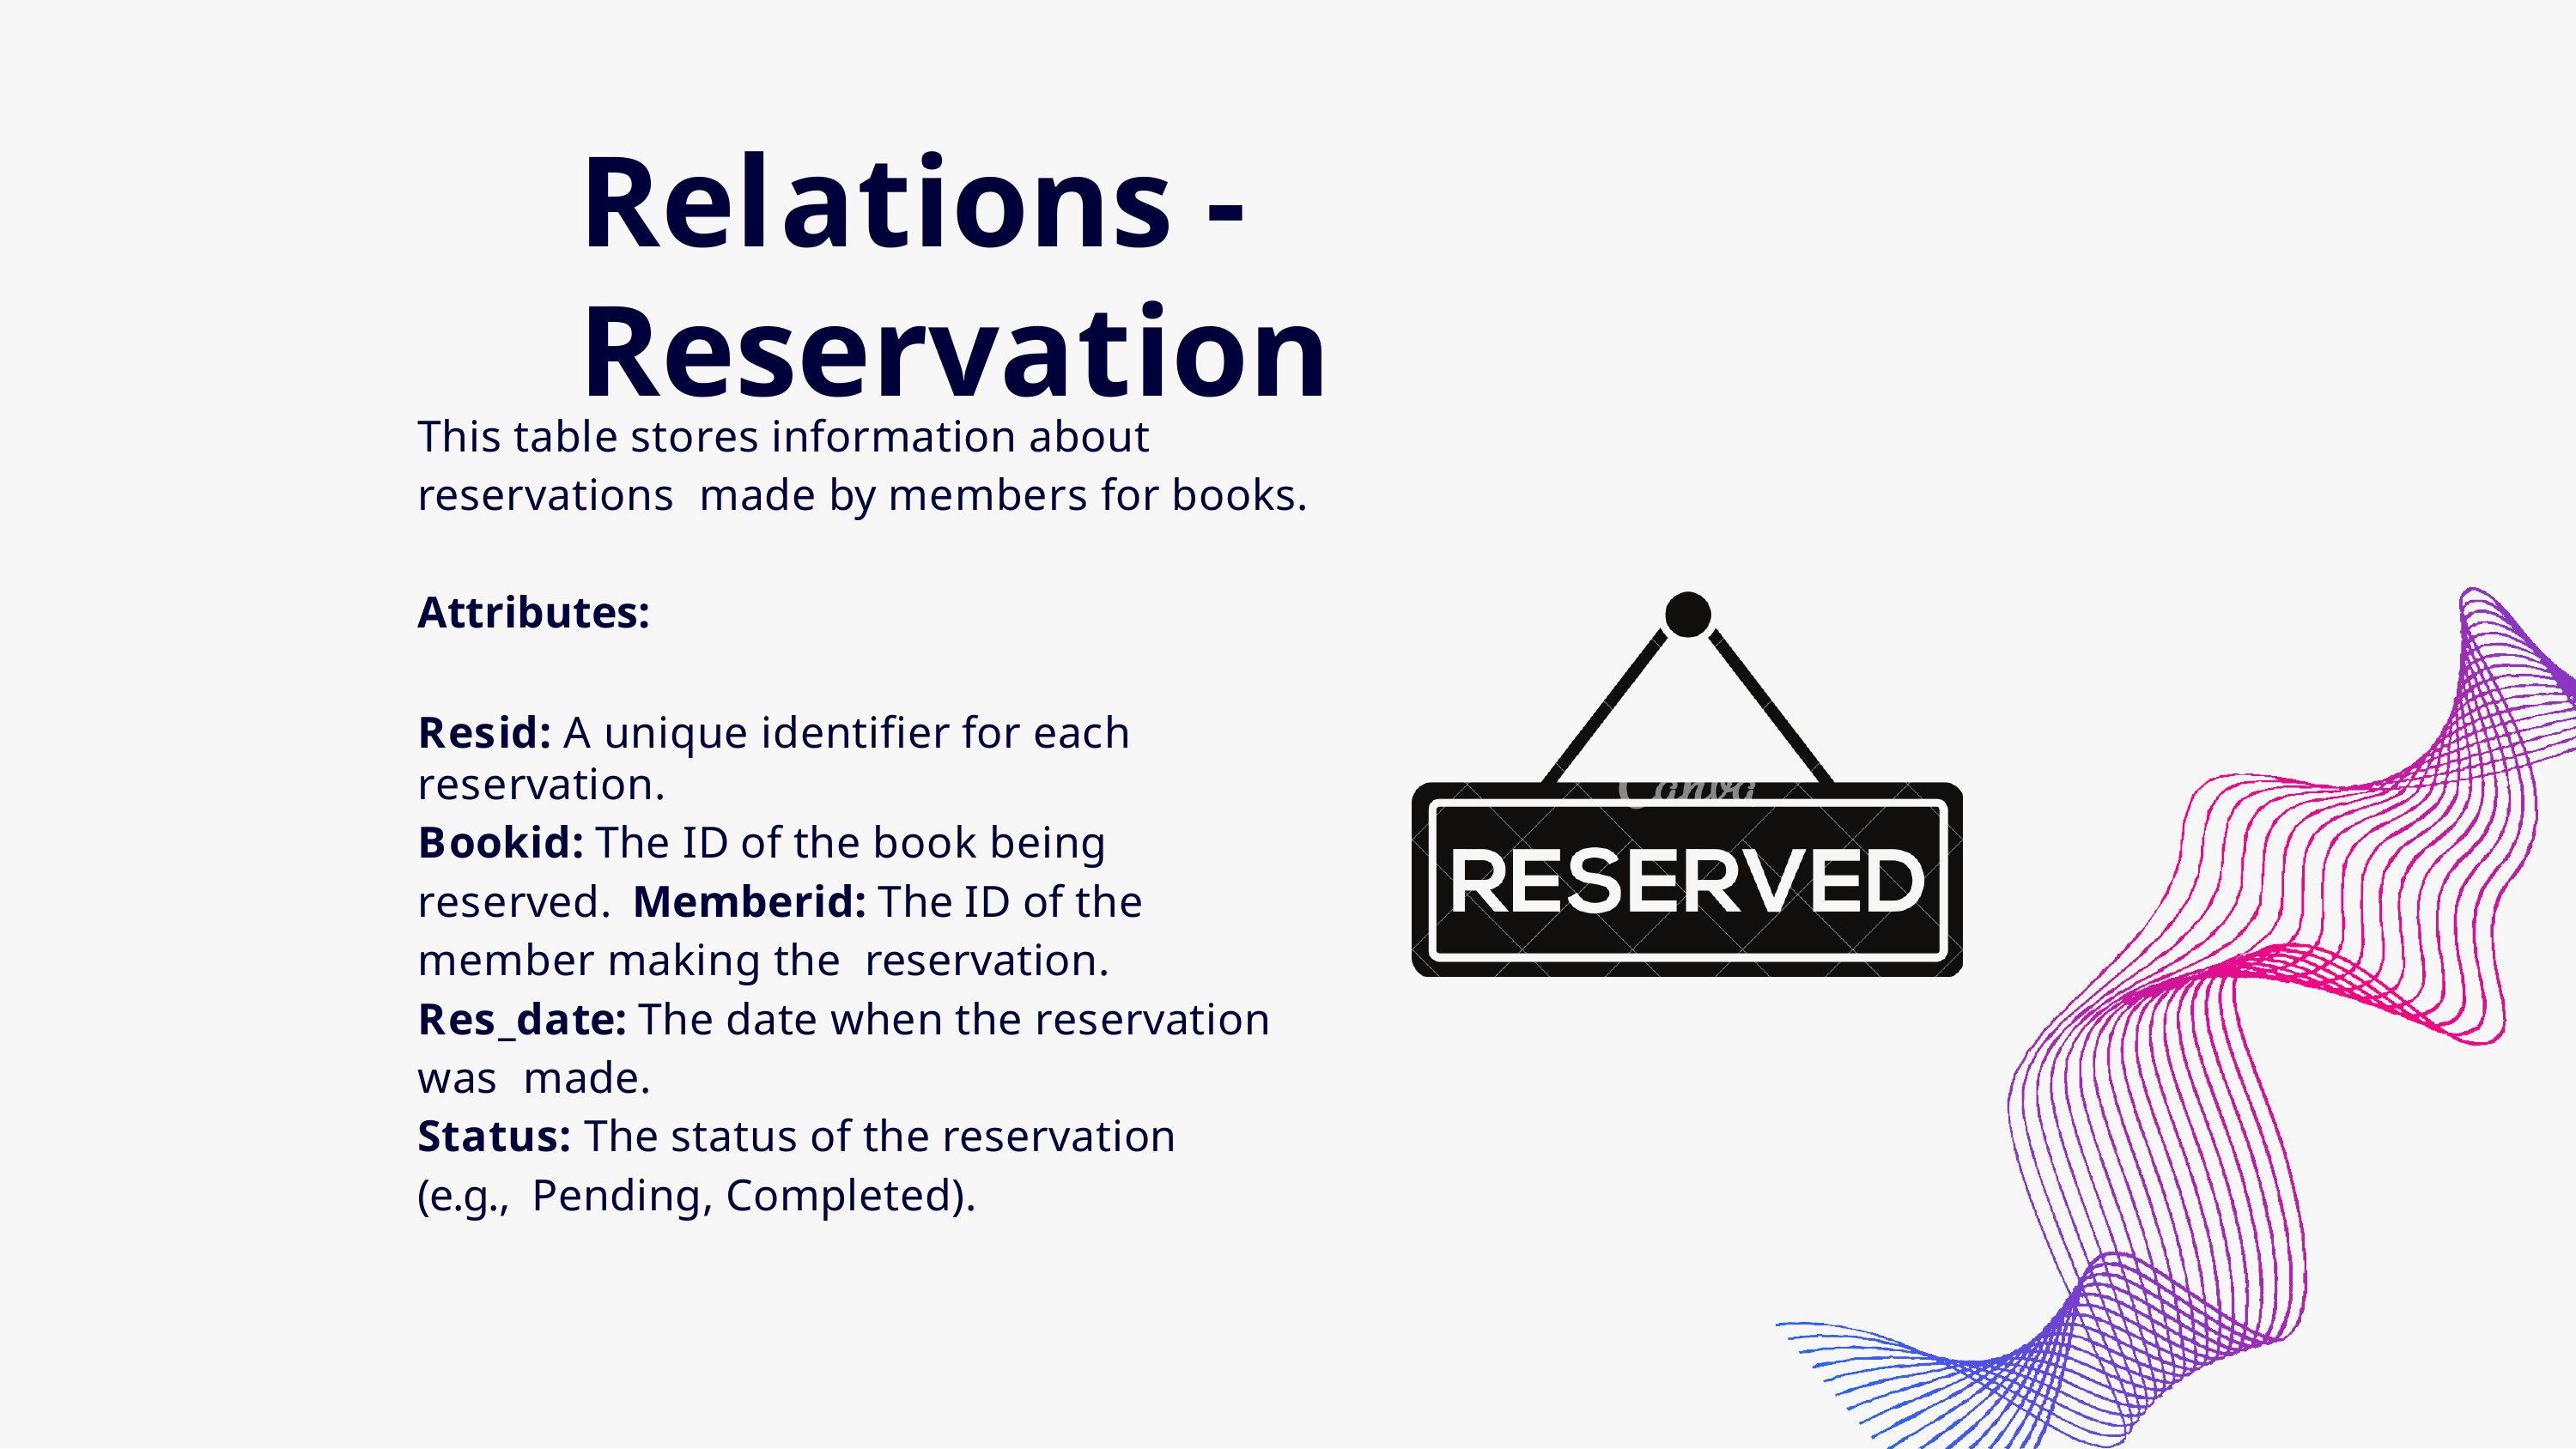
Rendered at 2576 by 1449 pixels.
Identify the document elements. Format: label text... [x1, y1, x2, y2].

title Relations - Reservation [576, 119, 2000, 422]
text_box This table stores information about reservations made by members for books. Attributes: Resid: A unique identifier for each reservation. Bookid: The ID of the book being reserved. Memberid: The ID of the member making the reservation. Res_date: The date when the reservation was made. Status: The status of the reservation (e.g., Pending, Completed). [416, 399, 1343, 1220]
picture [1412, 587, 2576, 1449]
